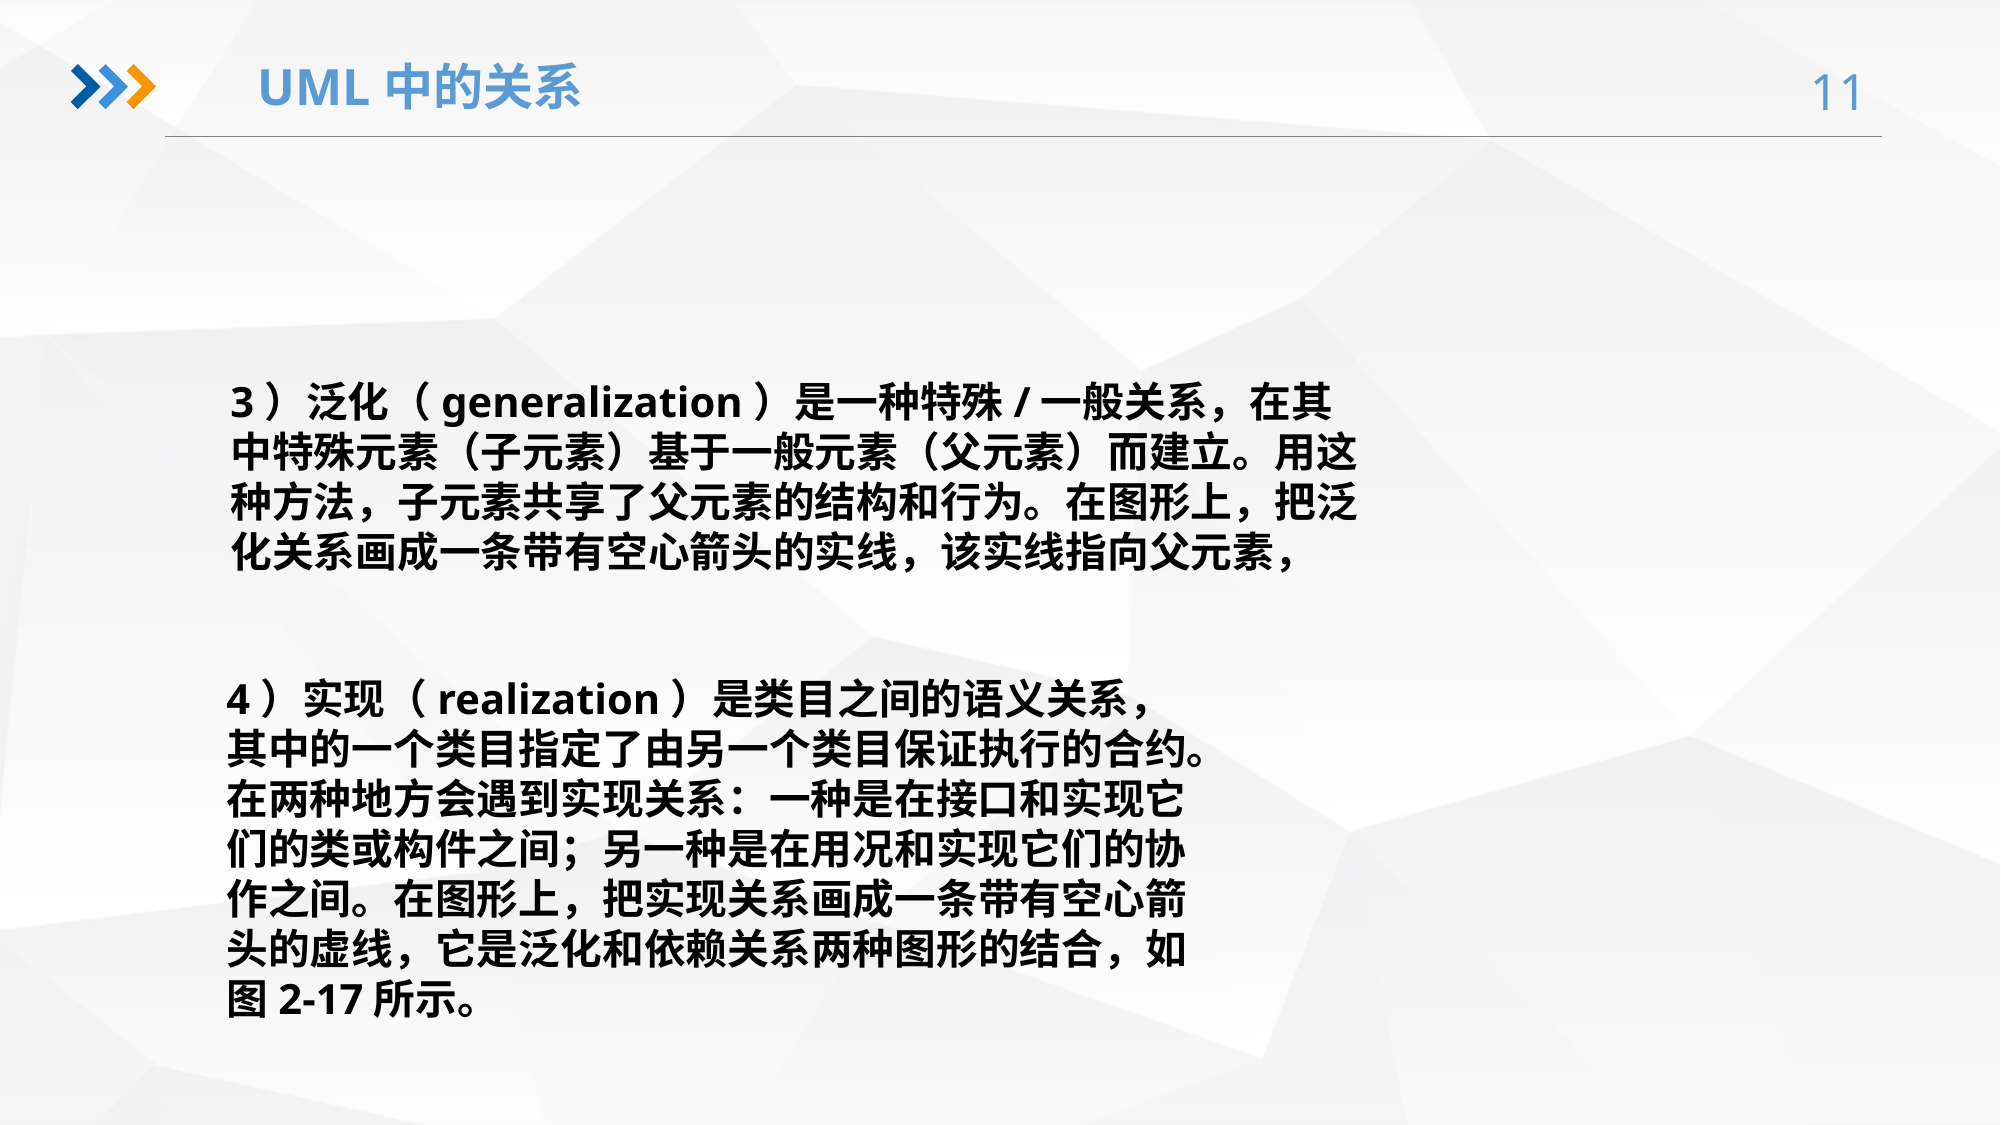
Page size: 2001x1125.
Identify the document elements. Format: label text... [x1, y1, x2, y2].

text_box 3）泛化（generalization）是一种特殊/一般关系，在其中特殊元素（子元素）基于一般元素（父元素）而建立。用这种方法，子元素共享了父元素的结构和行为。在图形上，把泛化关系画成一条带有空心箭头的实线，该实线指向父元素， [230, 375, 1363, 576]
text_box 4）实现（realization）是类目之间的语义关系，其中的一个类目指定了由另一个类目保证执行的合约。在两种地方会遇到实现关系：一种是在接口和实现它们的类或构件之间；另一种是在用况和实现它们的协作之间。在图形上，把实现关系画成一条带有空心箭头的虚线，它是泛化和依赖关系两种图形的结合，如图2-17所示。 [211, 665, 1212, 1031]
text_box UML中的关系 [187, 43, 654, 127]
picture [0, 0, 2001, 1125]
